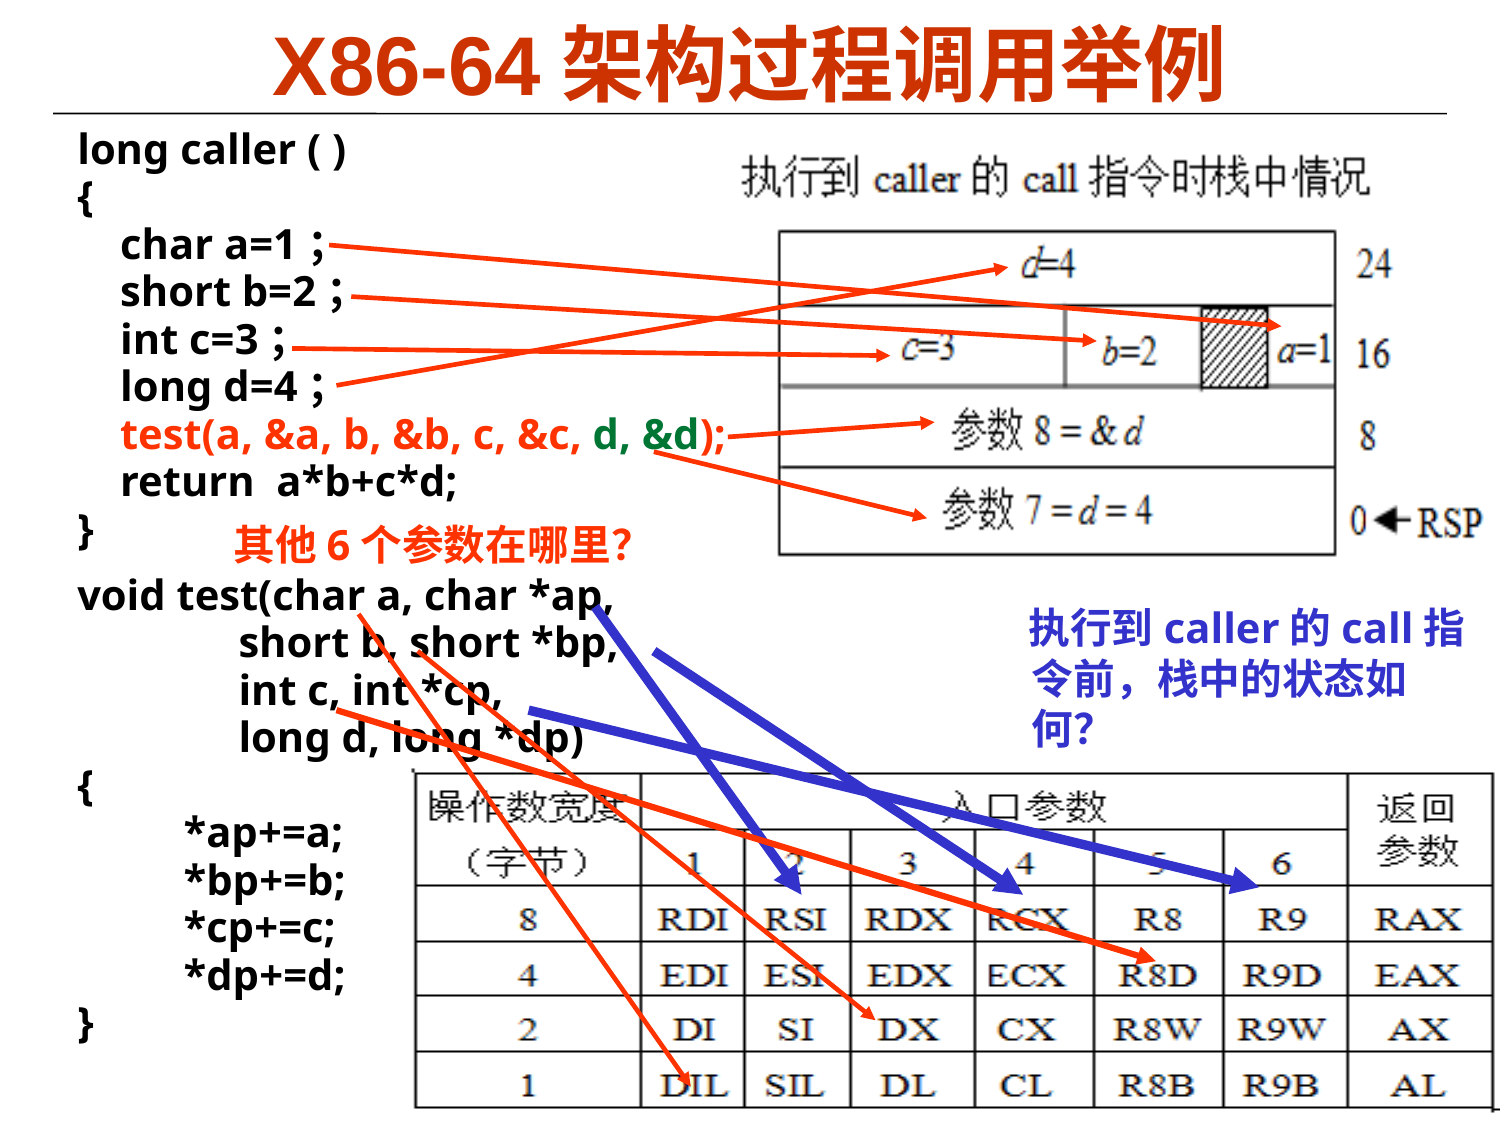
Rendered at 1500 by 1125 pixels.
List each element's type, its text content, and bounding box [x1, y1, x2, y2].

title X86-64架构过程调用举例 [74, 15, 1426, 109]
picture [410, 767, 1500, 1117]
text_box 执行到caller的call指令前，栈中的状态如何？ [960, 590, 1481, 760]
picture [771, 215, 1486, 570]
picture [734, 148, 1378, 206]
text_box 其他6个参数在哪里？ [218, 510, 706, 576]
text_box long caller ( ) { char a=1； short b=2； int c=3； long d=4； test(a, &a, b, &b, c, &c, d, &d); return a*b+c*d; } void test(char a, char *ap, short b, short *bp, int c, int *cp, long d, long *dp) { *ap+=a; *bp+=b; *cp+=c; *dp+=d; } [18, 118, 802, 1055]
